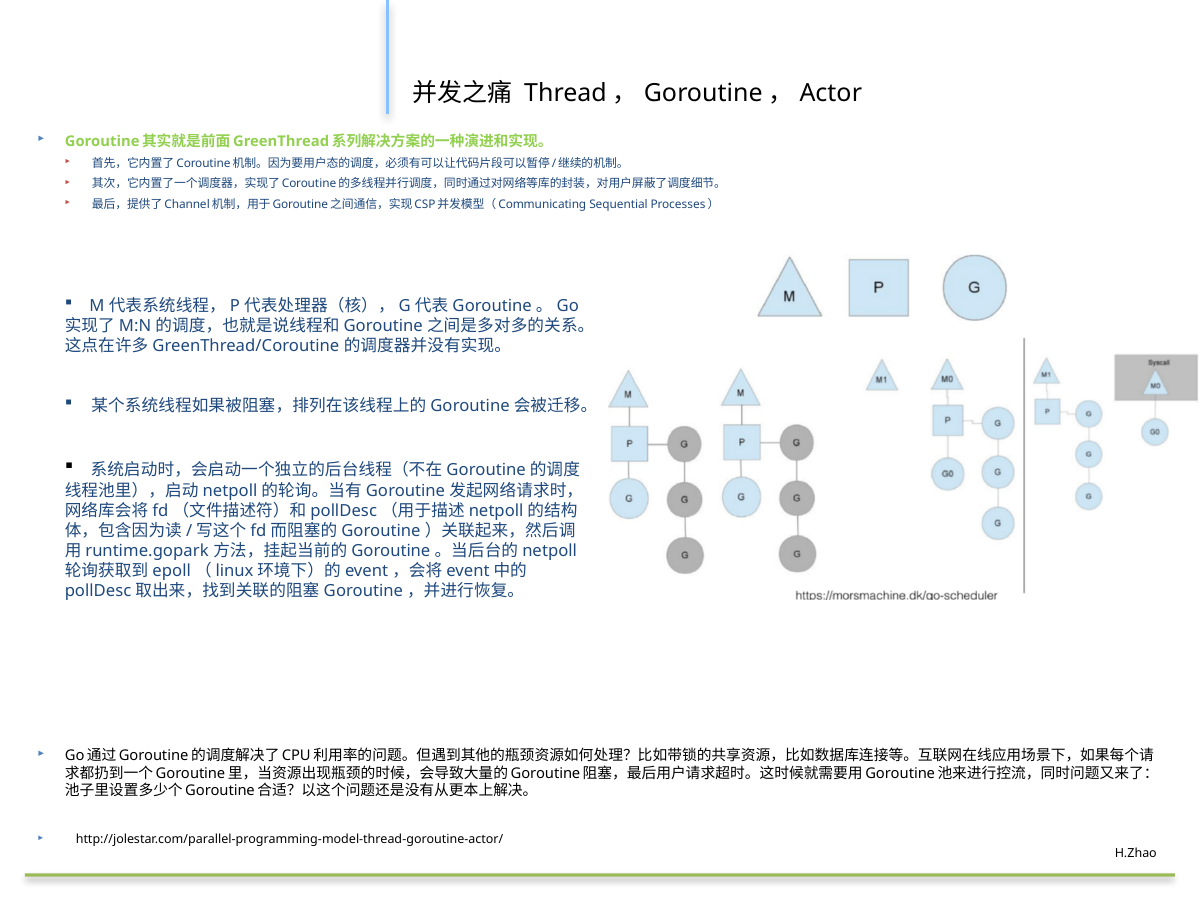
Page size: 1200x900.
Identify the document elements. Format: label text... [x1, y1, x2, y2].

text_box M代表系统线程，P代表处理器（核），G代表Goroutine。Go实现了M:N的调度，也就是说线程和Goroutine之间是多对多的关系。这点在许多GreenThread/Coroutine的调度器并没有实现。 某个系统线程如果被阻塞，排列在该线程上的Goroutine会被迁移。 系统启动时，会启动一个独立的后台线程（不在Goroutine的调度线程池里），启动netpoll的轮询。当有Goroutine发起网络请求时，网络库会将fd（文件描述符）和pollDesc（用于描述netpoll的结构体，包含因为读/写这个fd而阻塞的Goroutine）关联起来，然后调用runtime.gopark方法，挂起当前的Goroutine。当后台的netpoll轮询获取到epoll（linux环境下）的event，会将event中的pollDesc取出来，找到关联的阻塞Goroutine，并进行恢复。 [50, 287, 600, 607]
list Goroutine其实就是前面GreenThread系列解决方案的一种演进和实现。 首先，它内置了Coroutine机制。因为要用户态的调度，必须有可以让代码片段可以暂停/继续的机制。 其次，它内置了一个调度器，实现了Coroutine的多线程并行调度，同时通过对网络等库的封装，对用户屏蔽了调度细节。 最后，提供了Channel机制，用于Goroutine之间通信，实现CSP并发模型（Communicating Sequential Processes） Go通过Goroutine的调度解决了CPU利用率的问题。但遇到其他的瓶颈资源如何处理？比如带锁的共享资源，比如数据库连接等。互联网在线应用场景下，如果每个请求都扔到一个Goroutine里，当资源出现瓶颈的时候，会导致大量的Goroutine阻塞，最后用户请求超时。这时候就需要用Goroutine池来进行控流，同时问题又来了：池子里设置多少个Goroutine合适？以这个问题还是没有从更本上解决。 [24, 125, 1175, 813]
list http://jolestar.com/parallel-programming-model-thread-goroutine-actor/ [24, 825, 1175, 863]
picture [608, 249, 1200, 601]
list 并发之痛 Thread，Goroutine，Actor [399, 12, 1175, 113]
